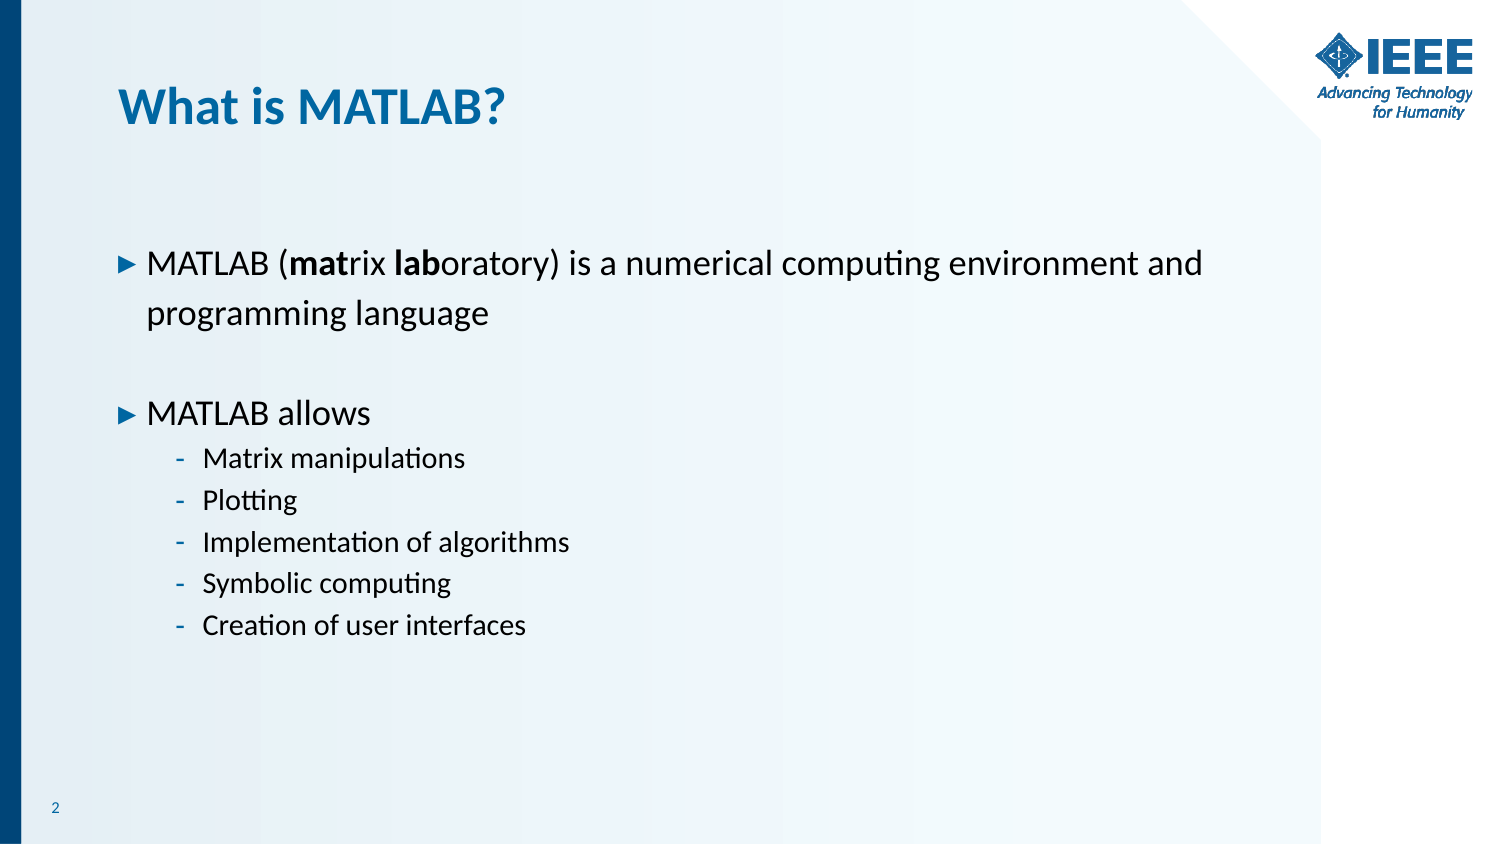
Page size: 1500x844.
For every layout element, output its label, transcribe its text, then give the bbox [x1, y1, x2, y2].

list MATLAB (matrix laboratory) is a numerical computing environment and programming language MATLAB allows Matrix manipulations Plotting Implementation of algorithms Symbolic computing Creation of user interfaces [103, 224, 1283, 739]
title What is MATLAB? [103, 43, 1192, 144]
picture [1315, 32, 1473, 120]
slide_number ‹#› [36, 784, 88, 830]
